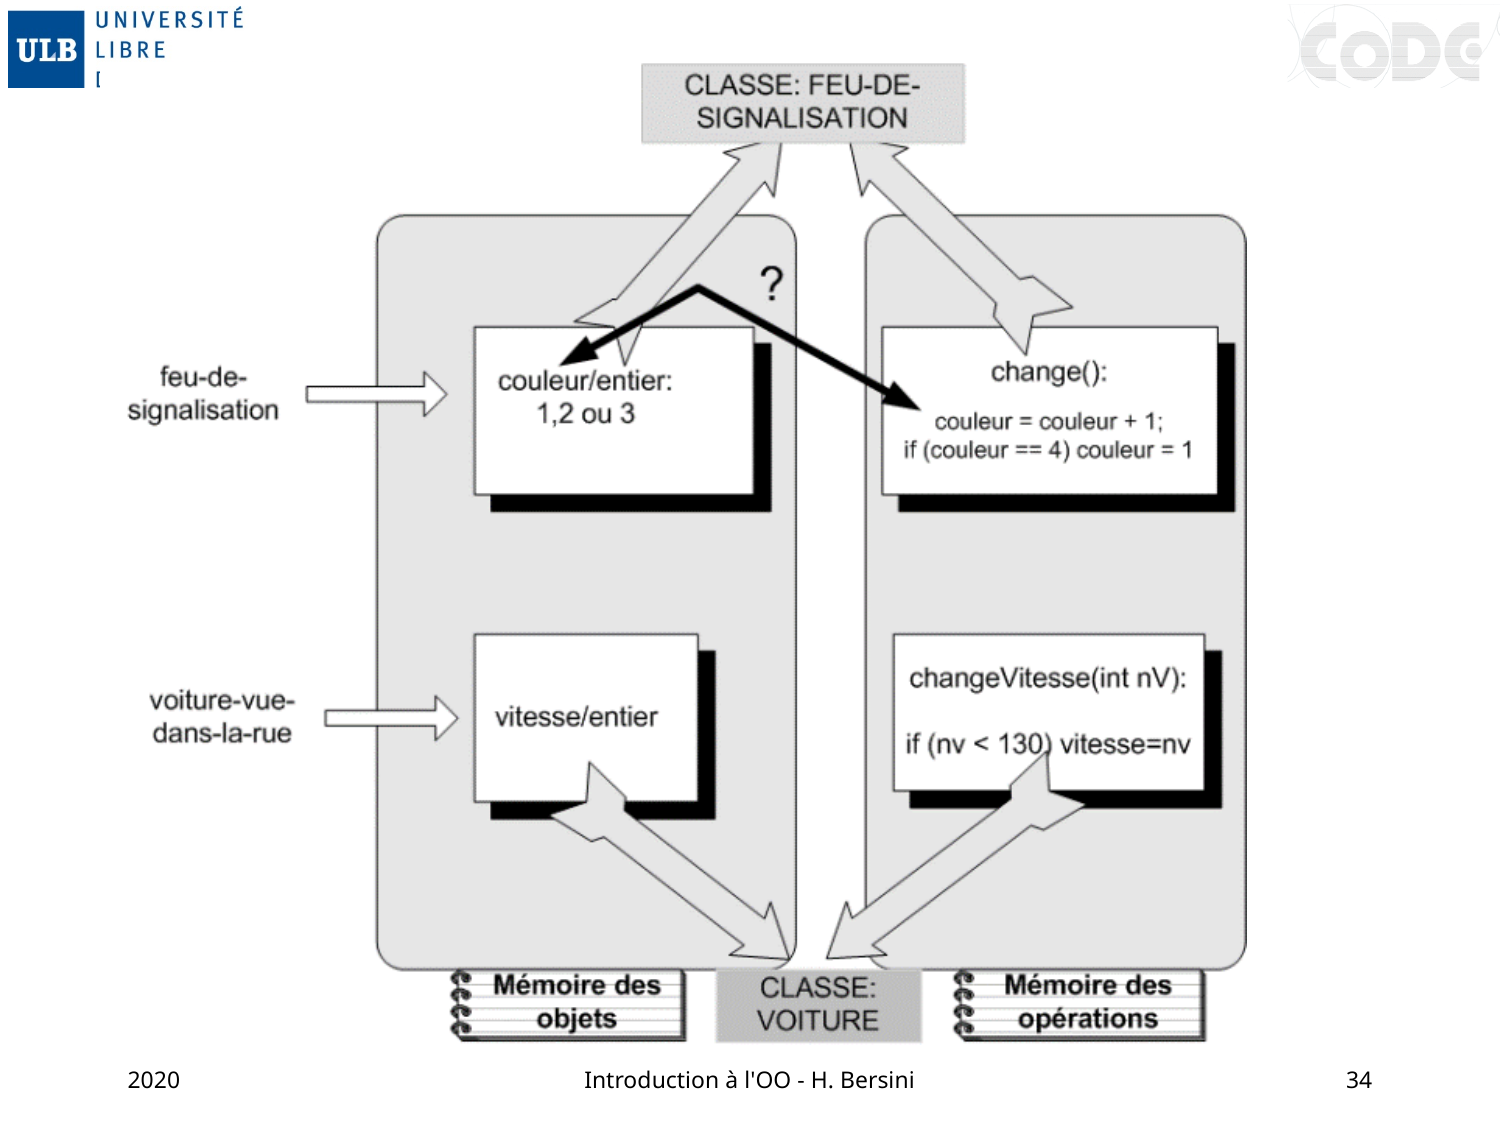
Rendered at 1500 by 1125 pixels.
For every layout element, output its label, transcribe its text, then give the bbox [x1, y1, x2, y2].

picture [1287, 4, 1500, 88]
slide_number 2020 [112, 1058, 426, 1101]
slide_number 34 [1074, 1058, 1388, 1101]
footer Introduction à l'OO - H. Bersini [512, 1058, 988, 1101]
picture [8, 6, 1247, 1045]
